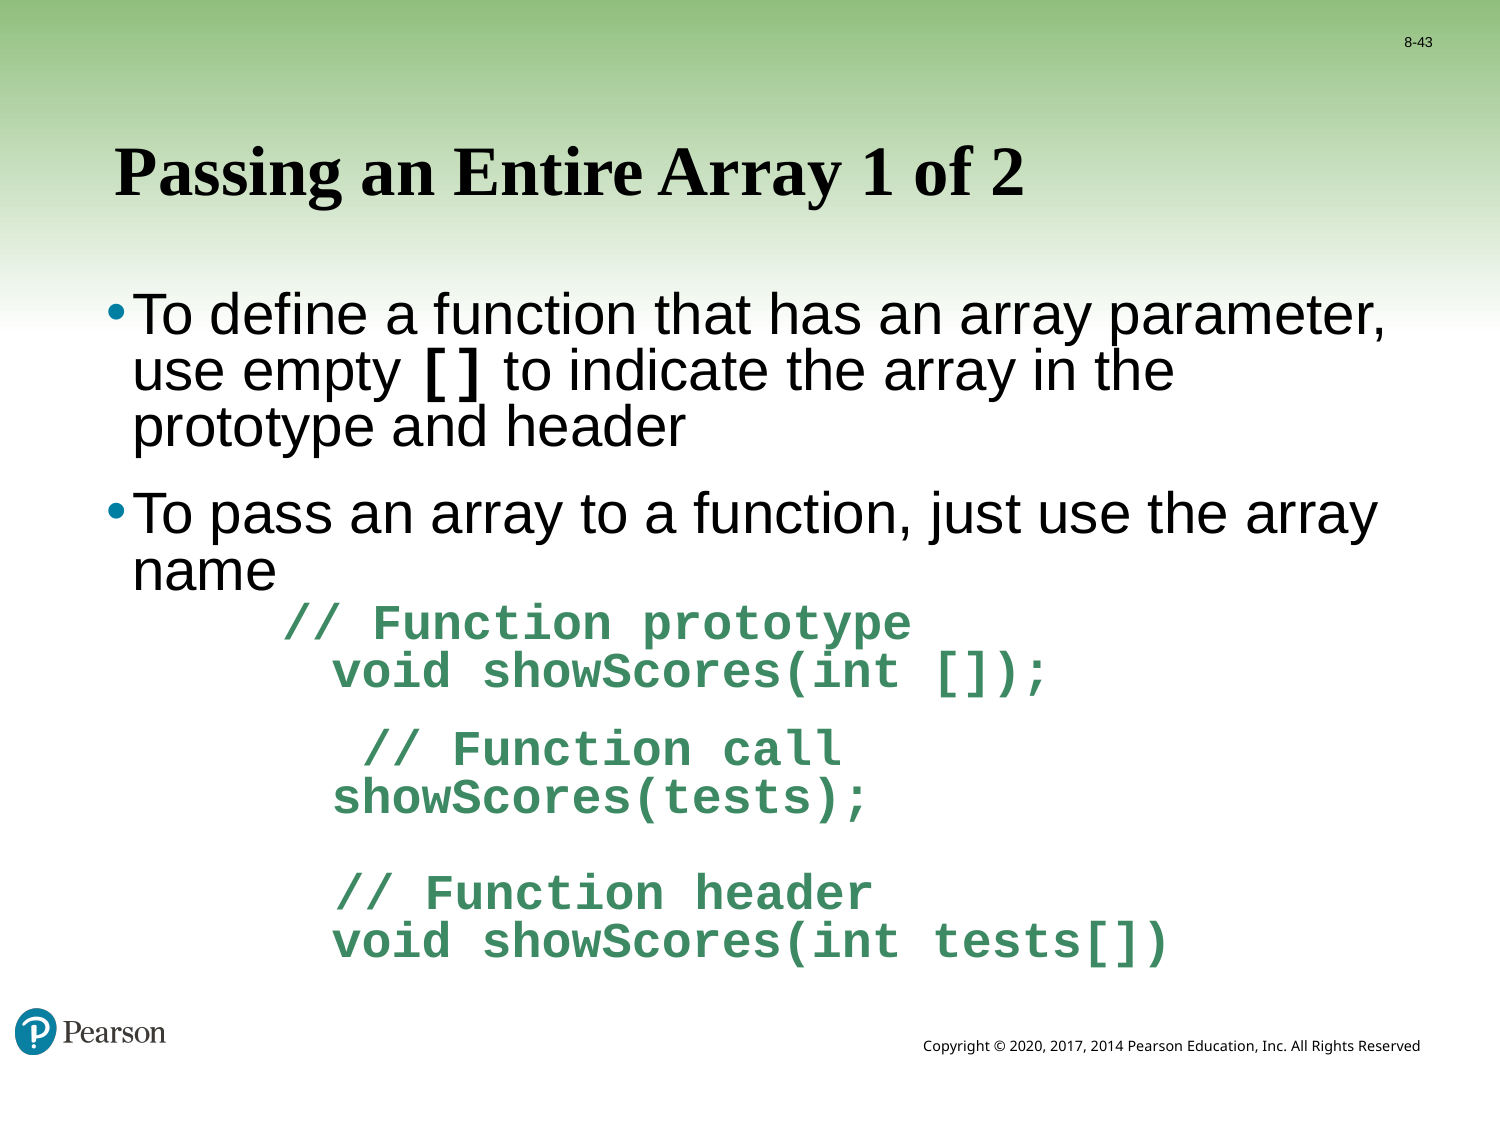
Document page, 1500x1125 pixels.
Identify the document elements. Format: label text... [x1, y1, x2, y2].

picture [15, 1041, 26, 1055]
picture [41, 1008, 166, 1055]
list To define a function that has an array parameter, use empty [] to indicate the array in the prototype and header To pass an array to a function, just use the array name // Function prototype void showScores(int []); // Function call showScores(tests); // Function header void showScores(int tests[]) [75, 275, 1438, 950]
picture [23, 1017, 49, 1042]
title Passing an Entire Array 1 of 2 [99, 50, 1363, 225]
slide_number 8-43 [1389, 18, 1480, 49]
picture [15, 1008, 30, 1024]
